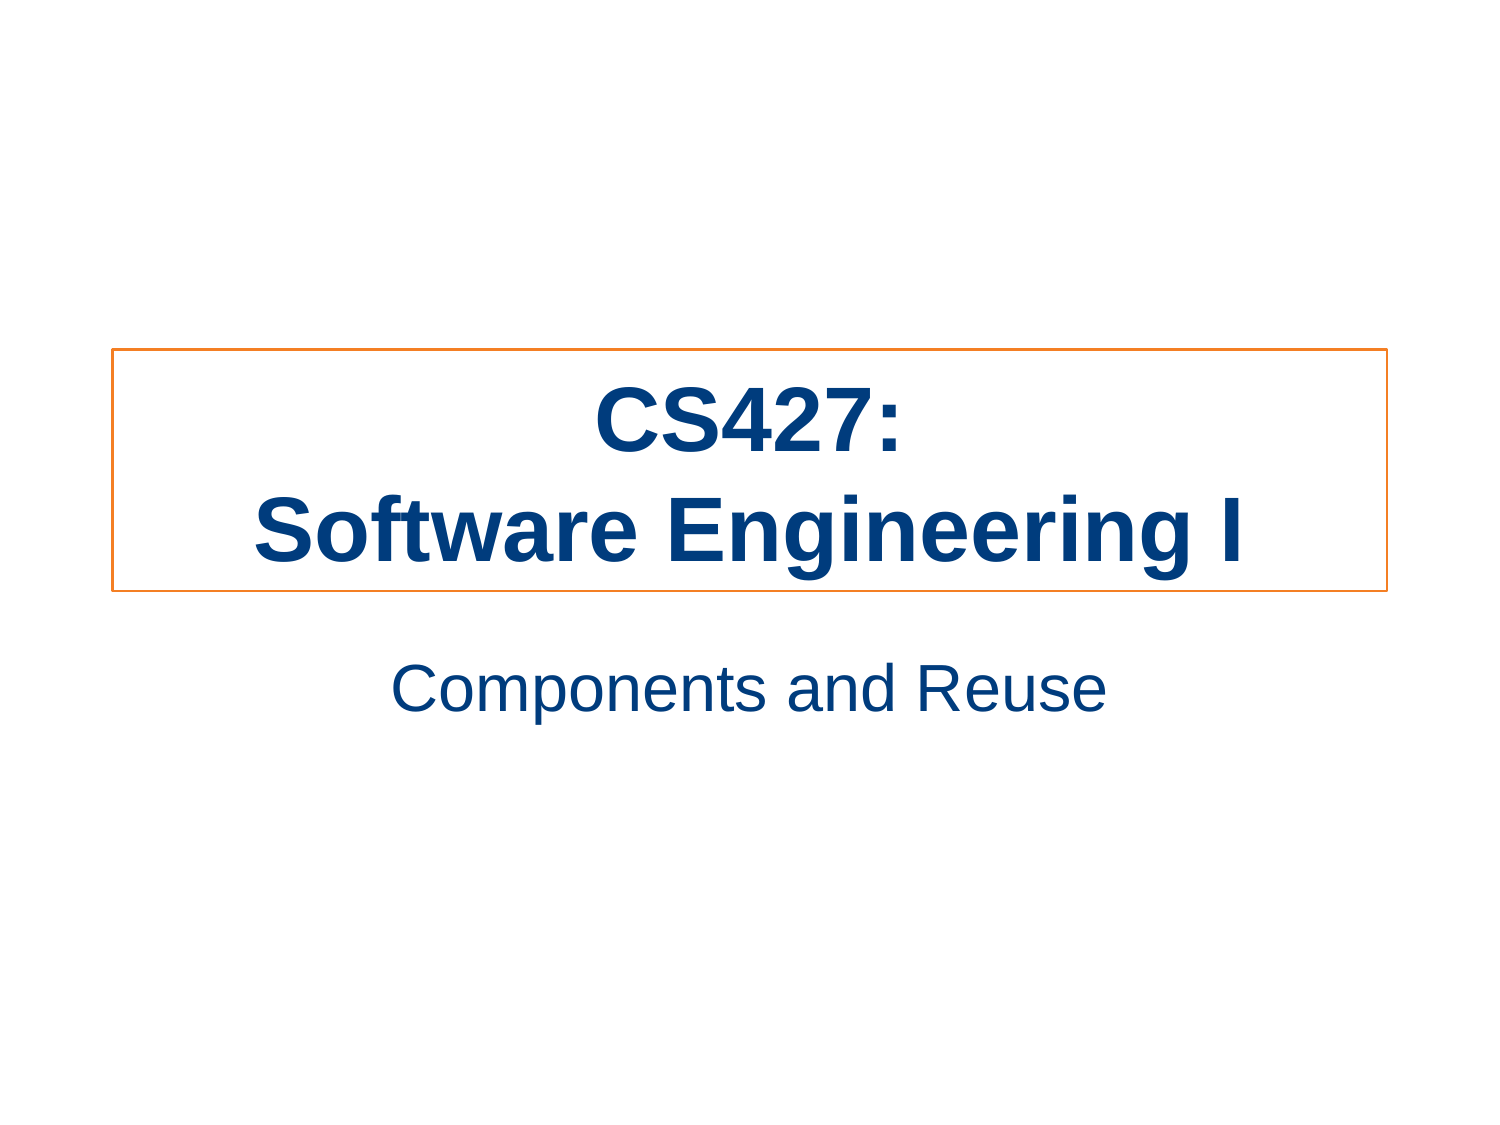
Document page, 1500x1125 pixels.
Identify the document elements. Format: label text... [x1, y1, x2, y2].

subtitle Components and Reuse [225, 637, 1275, 925]
title CS427: Software Engineering I [111, 348, 1388, 592]
